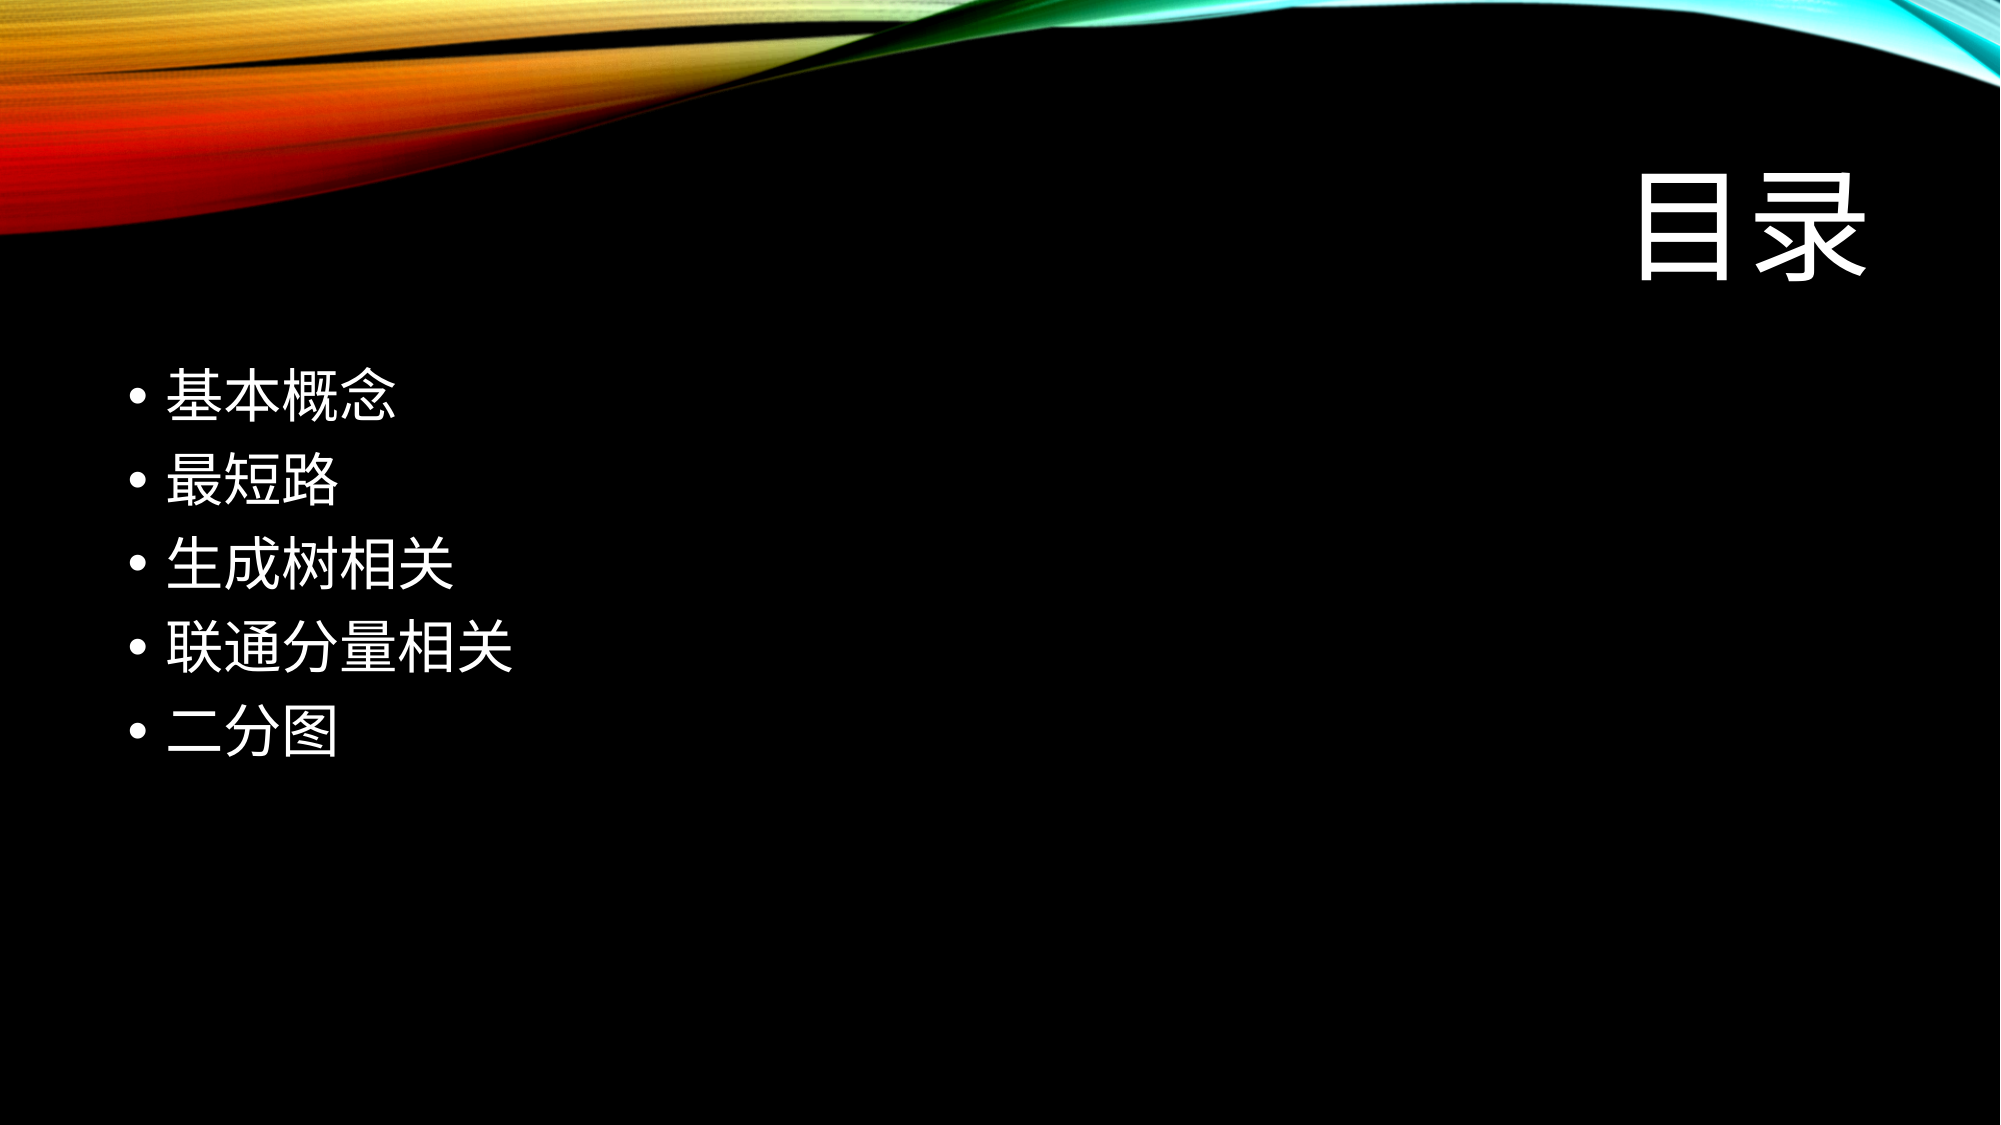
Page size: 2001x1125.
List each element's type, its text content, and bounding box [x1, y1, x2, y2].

title 目录 [474, 125, 1888, 338]
picture [0, 0, 2000, 237]
list 基本概念 最短路 生成树相关 联通分量相关 二分图 [112, 360, 1888, 1021]
